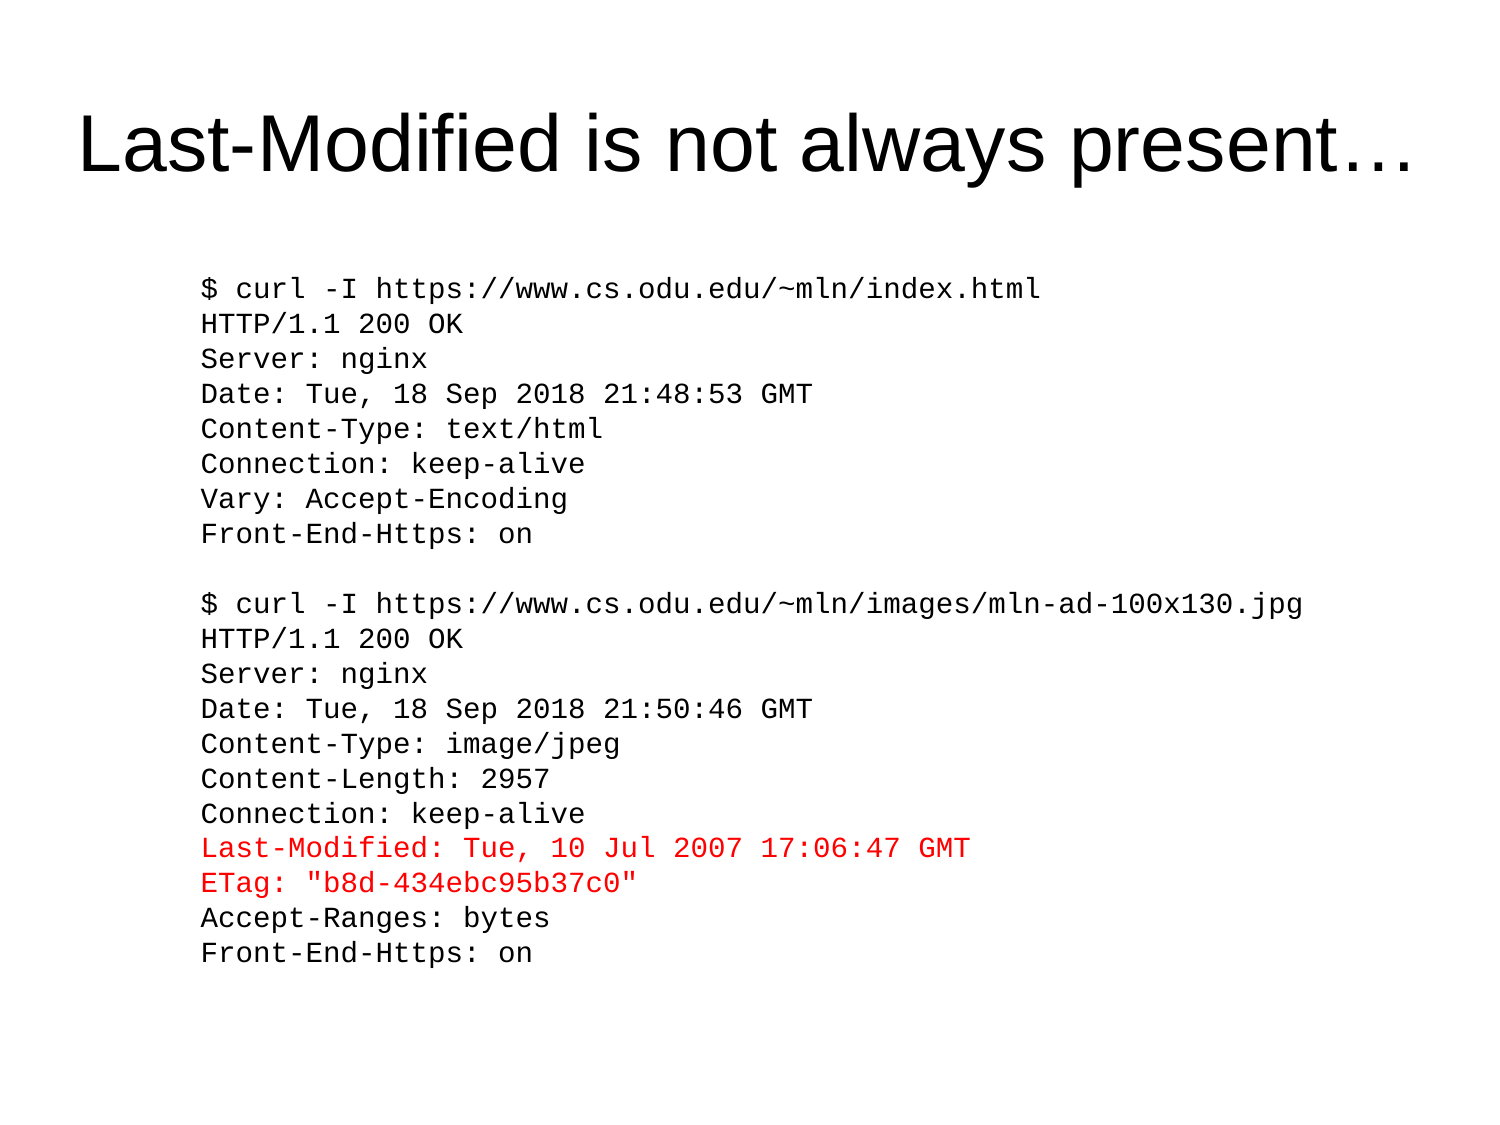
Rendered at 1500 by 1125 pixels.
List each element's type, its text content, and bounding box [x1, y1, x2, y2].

text_box $ curl -I https://www.cs.odu.edu/~mln/index.html HTTP/1.1 200 OK Server: nginx Date: Tue, 18 Sep 2018 21:48:53 GMT Content-Type: text/html Connection: keep-alive Vary: Accept-Encoding Front-End-Https: on $ curl -I https://www.cs.odu.edu/~mln/images/mln-ad-100x130.jpg HTTP/1.1 200 OK Server: nginx Date: Tue, 18 Sep 2018 21:50:46 GMT Content-Type: image/jpeg Content-Length: 2957 Connection: keep-alive Last-Modified: Tue, 10 Jul 2007 17:06:47 GMT ETag: "b8d-434ebc95b37c0" Accept-Ranges: bytes Front-End-Https: on [185, 262, 1319, 1046]
title Last-Modified is not always present… [0, 45, 1500, 233]
